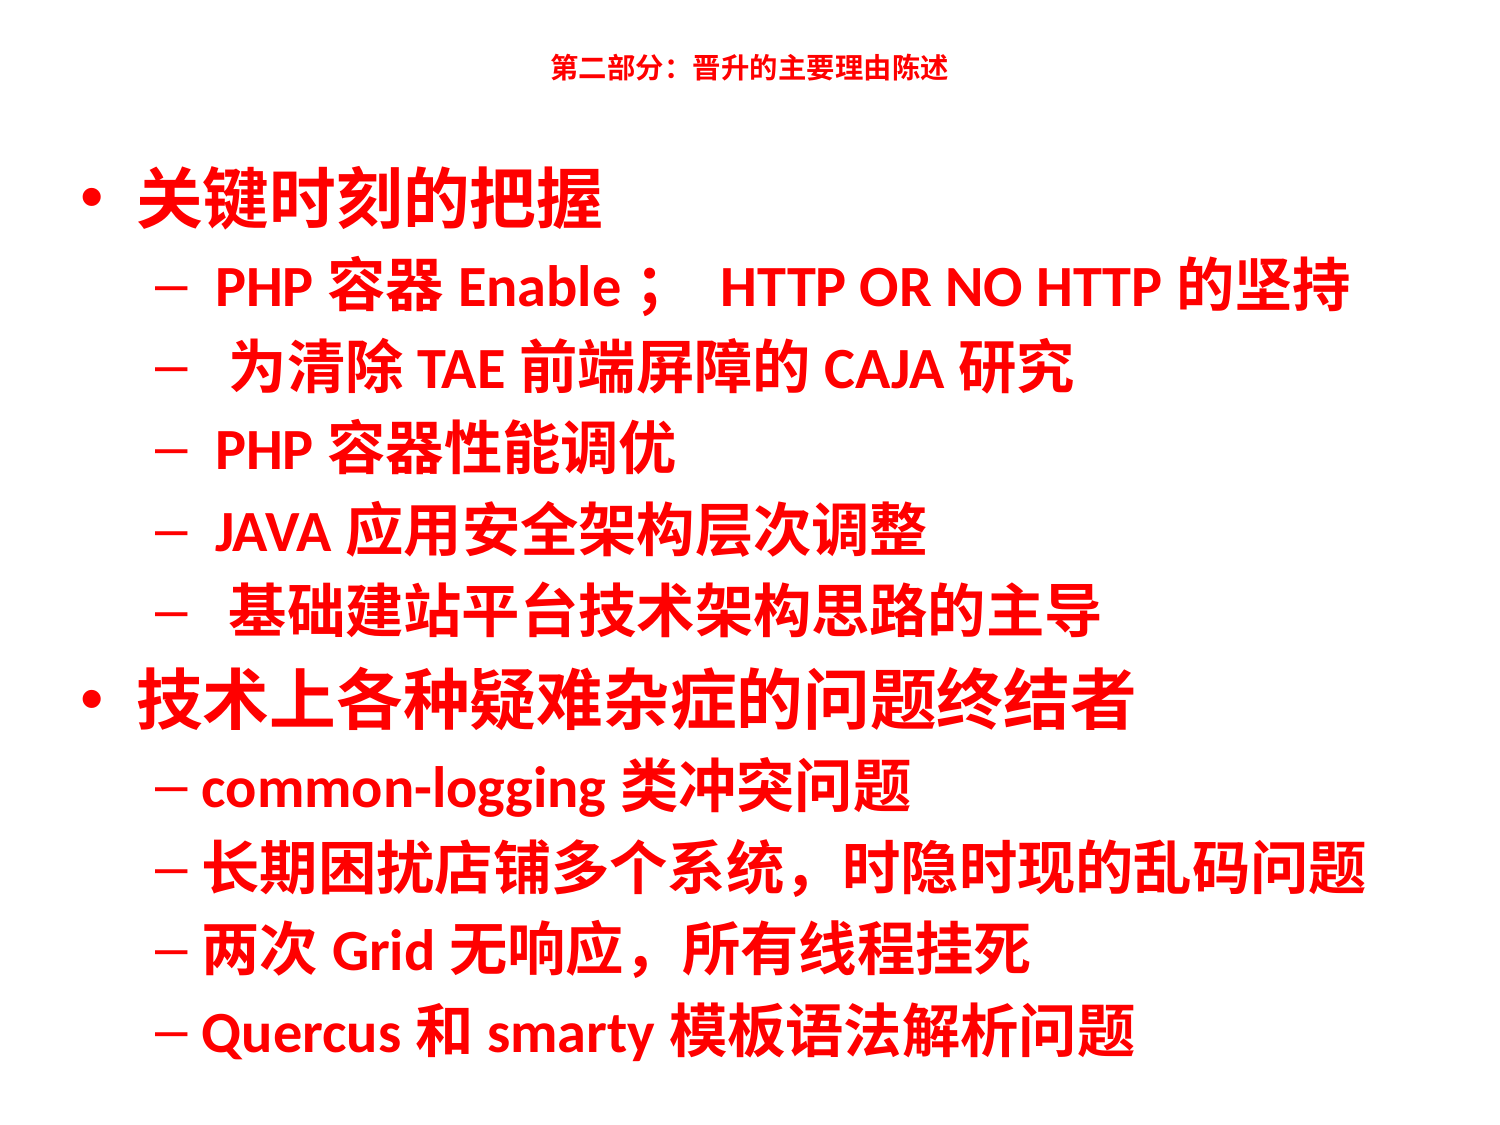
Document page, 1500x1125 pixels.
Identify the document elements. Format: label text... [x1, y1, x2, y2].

title 第二部分：晋升的主要理由陈述 [75, 7, 1425, 135]
list 关键时刻的把握 PHP容器Enable； HTTP OR NO HTTP的坚持 为清除TAE前端屏障的CAJA研究 PHP容器性能调优 JAVA应用安全架构层次调整 基础建站平台技术架构思路的主导 技术上各种疑难杂症的问题终结者 common-logging类冲突问题 长期困扰店铺多个系统，时隐时现的乱码问题 两次Grid无响应，所有线程挂死 Quercus和smarty模板语法解析问题 [64, 149, 1415, 1114]
